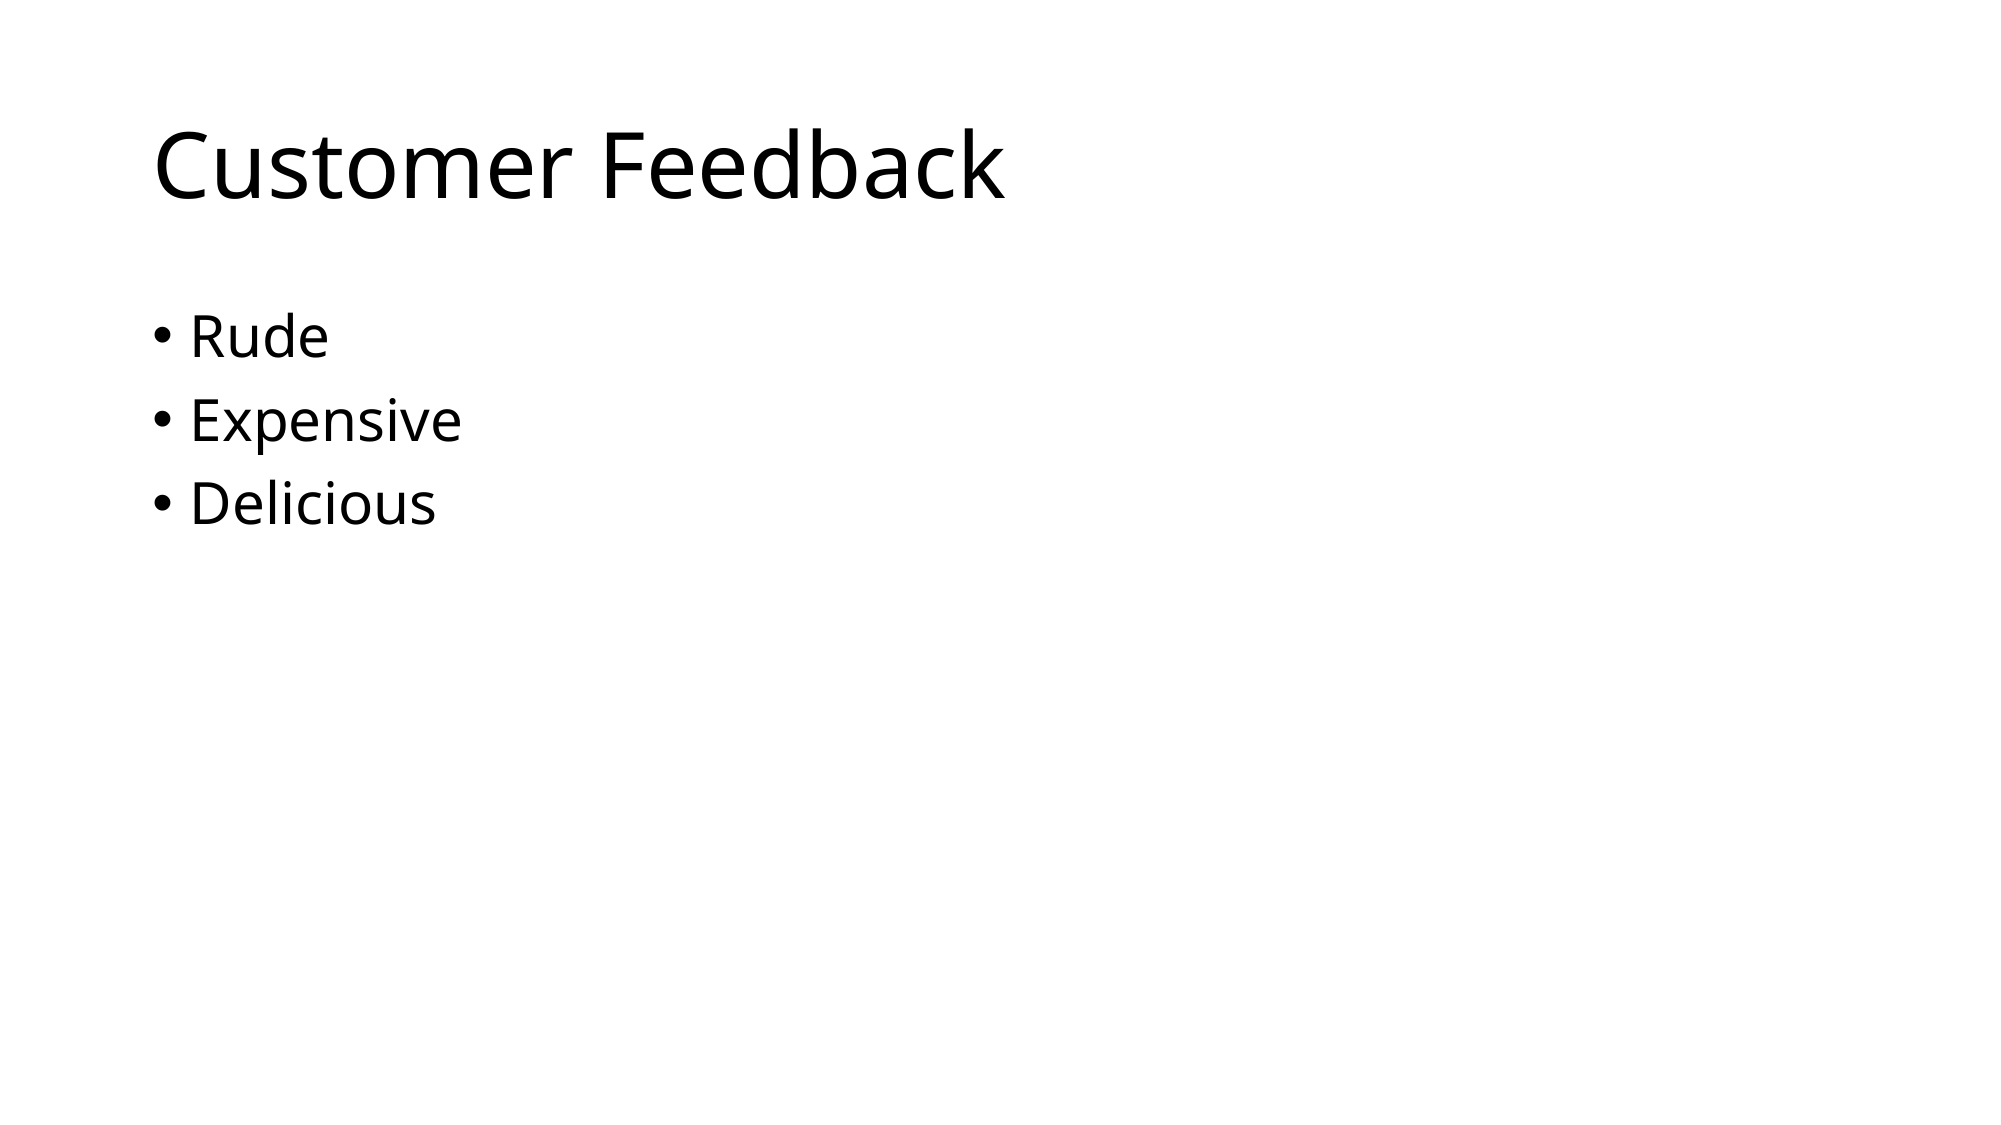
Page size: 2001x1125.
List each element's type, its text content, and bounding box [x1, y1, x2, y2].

title Customer Feedback [137, 59, 1863, 278]
list Rude Expensive Delicious [137, 299, 1863, 1014]
